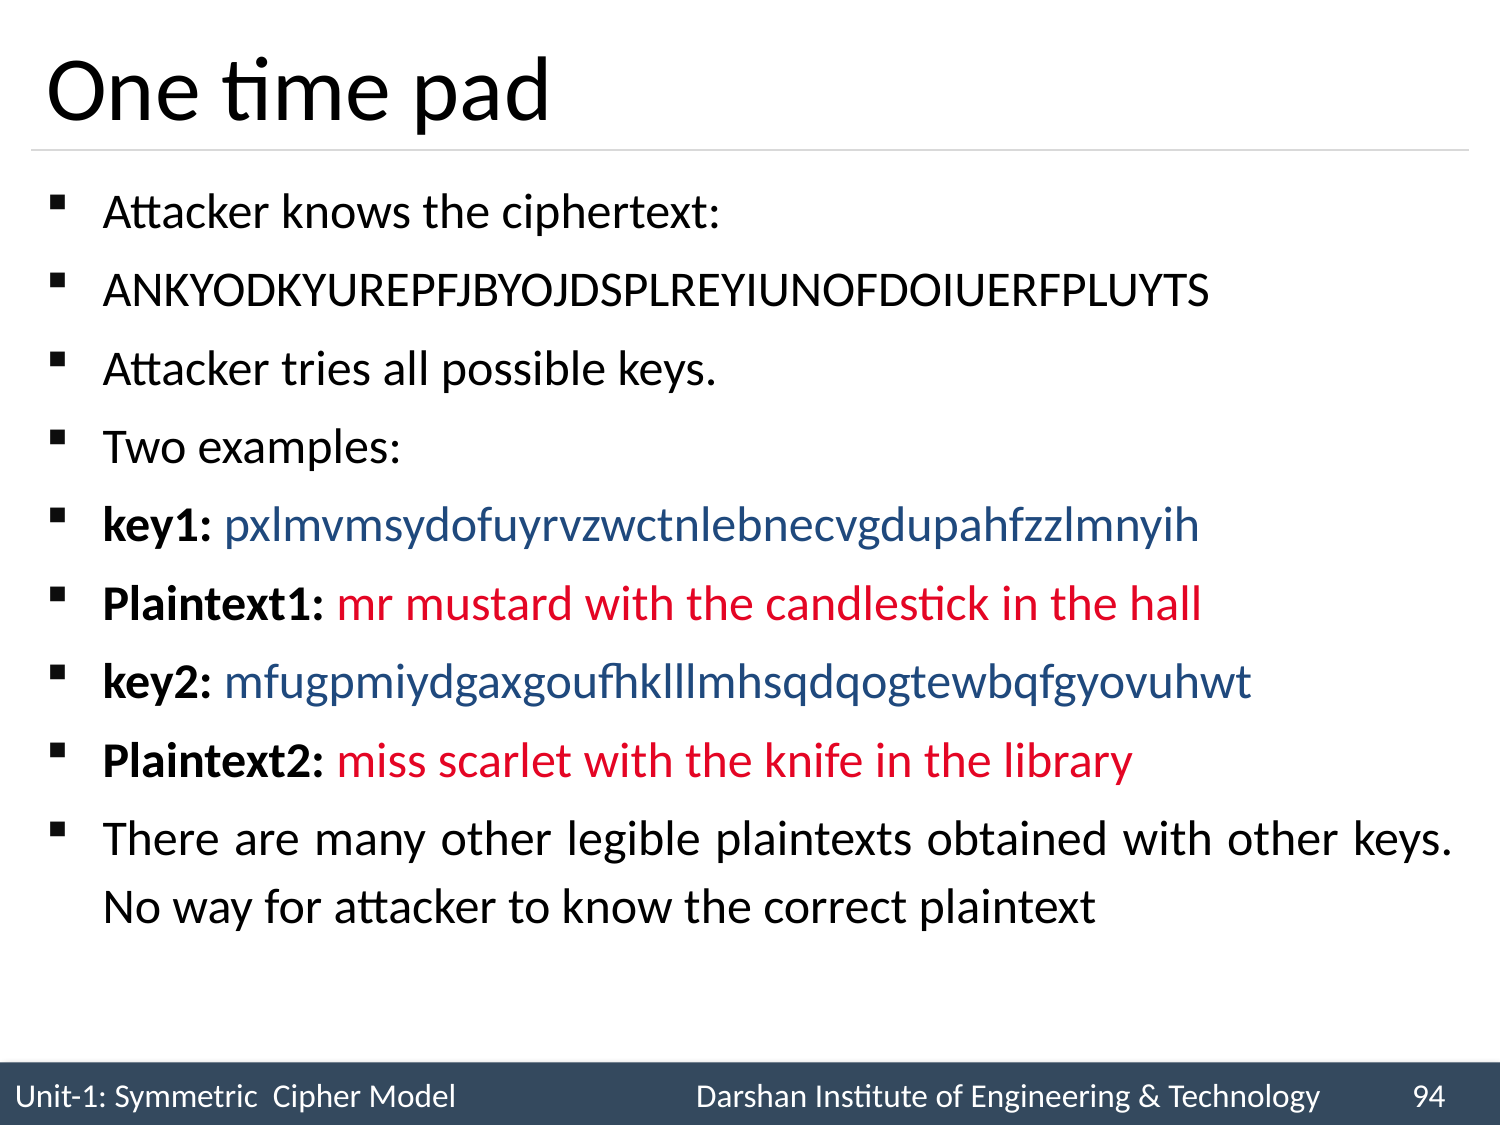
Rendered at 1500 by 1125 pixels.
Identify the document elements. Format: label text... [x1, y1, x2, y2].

list Attacker knows the ciphertext: ANKYODKYUREPFJBYOJDSPLREYIUNOFDOIUERFPLUYTS Attacker tries all possible keys. Two examples: key1: pxlmvmsydofuyrvzwctnlebnecvgdupahfzzlmnyih Plaintext1: mr mustard with the candlestick in the hall key2: mfugpmiydgaxgoufhklllmhsqdqogtewbqfgyovuhwt Plaintext2: miss scarlet with the knife in the library There are many other legible plaintexts obtained with other keys. No way for attacker to know the correct plaintext [31, 162, 1469, 1038]
title One time pad [31, 17, 1469, 150]
